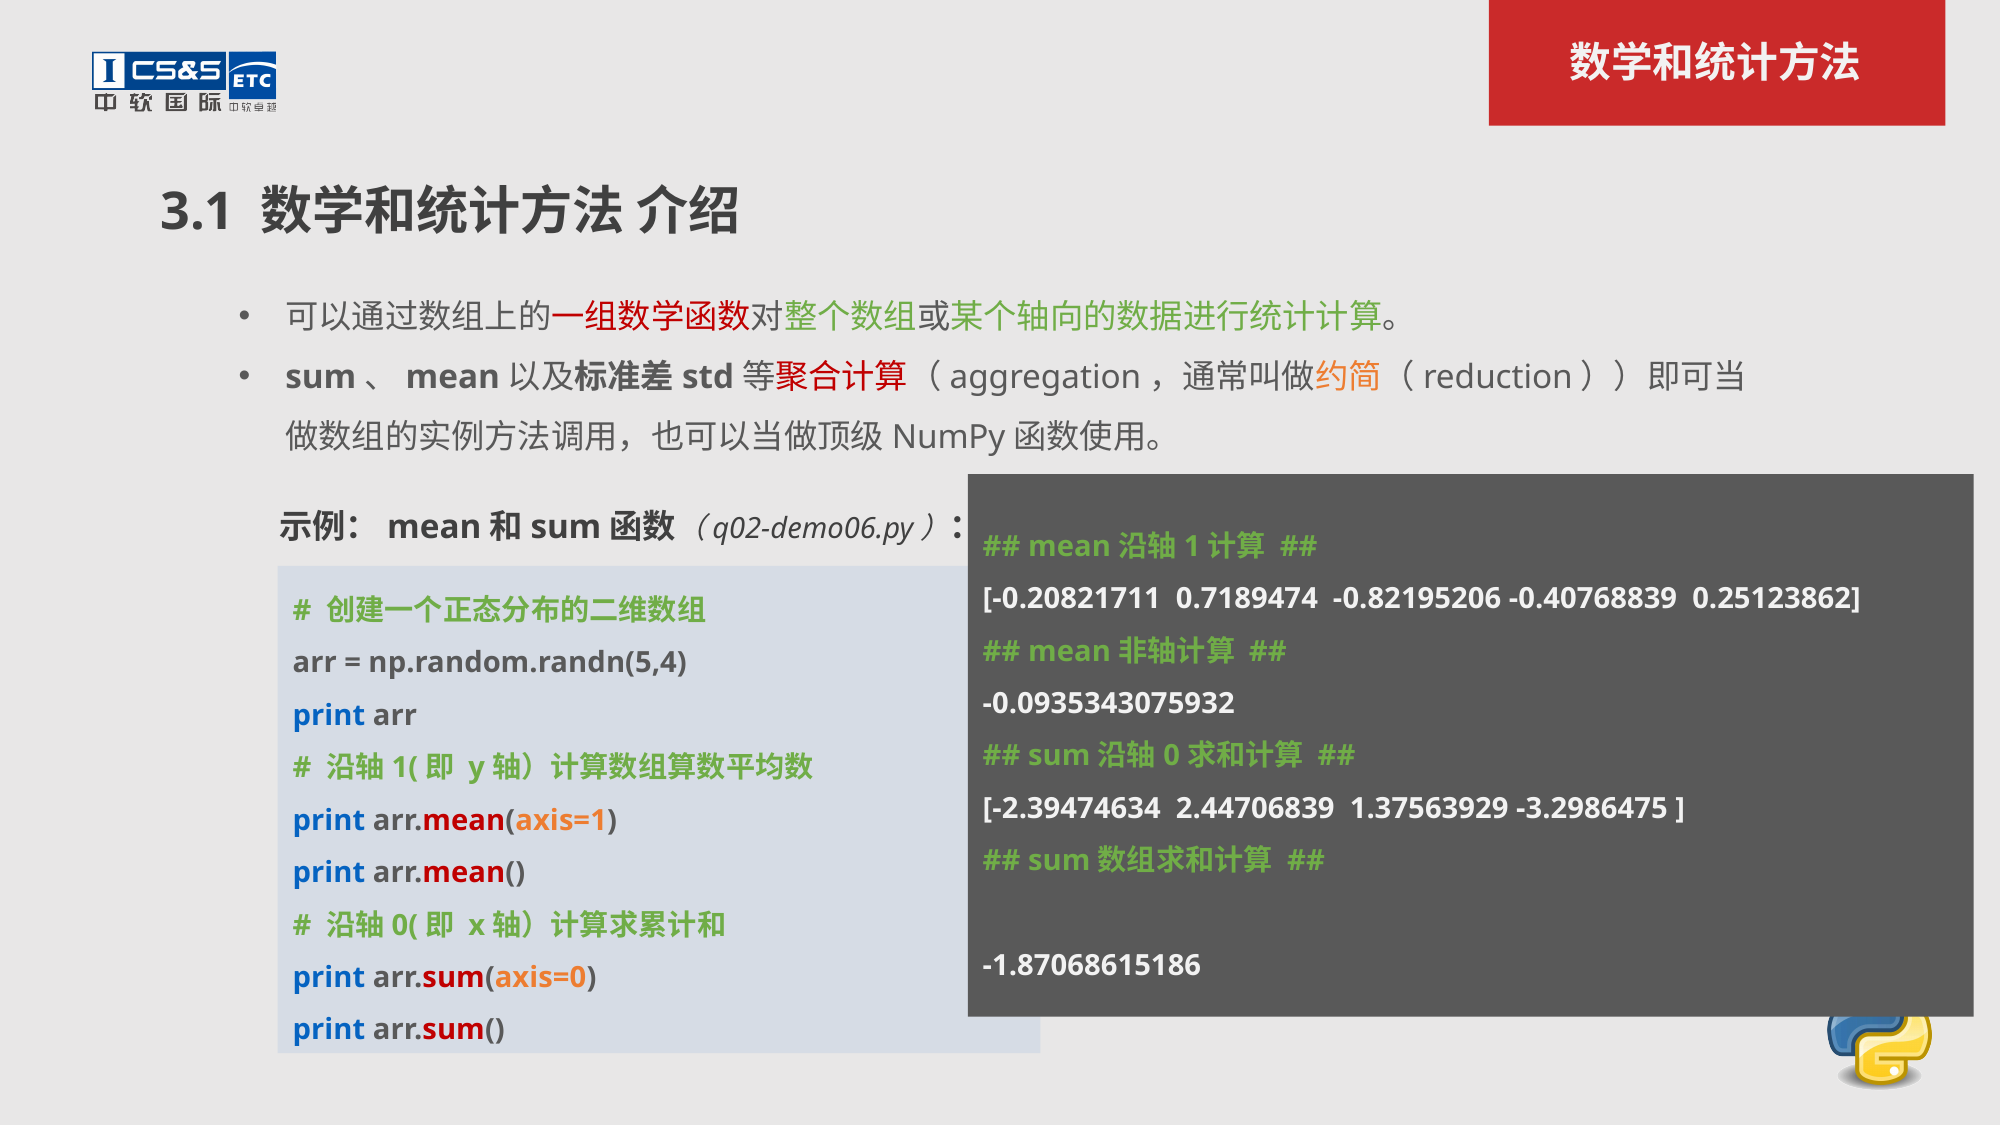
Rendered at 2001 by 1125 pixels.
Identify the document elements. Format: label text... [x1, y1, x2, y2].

text_box 3.1 数学和统计方法 介绍 [145, 169, 756, 248]
text_box # 创建一个正态分布的二维数组 arr = np.random.randn(5,4) print arr # 沿轴1(即 y轴）计算数组算数平均数 print arr.mean(axis=1) print arr.mean() # 沿轴0(即 x轴）计算求累计和 print arr.sum(axis=0) print arr.sum() [277, 565, 1041, 1054]
picture [1820, 1017, 1939, 1095]
text_box 数学和统计方法 [1490, 34, 1941, 98]
text_box 可以通过数组上的一组数学函数对整个数组或某个轴向的数据进行统计计算。 sum、mean以及标准差std等聚合计算（aggregation，通常叫做约简（reduction））即可当做数组的实例方法调用，也可以当做顶级NumPy函数使用。 [223, 267, 1777, 463]
text_box 示例：mean和sum函数（q02-demo06.py）： [264, 498, 967, 553]
picture [90, 49, 278, 114]
text_box ## mean沿轴1计算 ## [-0.20821711 0.7189474 -0.82195206 -0.40768839 0.25123862] ## mean非轴计算 ## -0.0935343075932 ## sum沿轴0求和计算 ## [-2.39474634 2.44706839 1.37563929 -3.2986475 ] ## sum数组求和计算 ## -1.87068615186 [967, 474, 1974, 1017]
